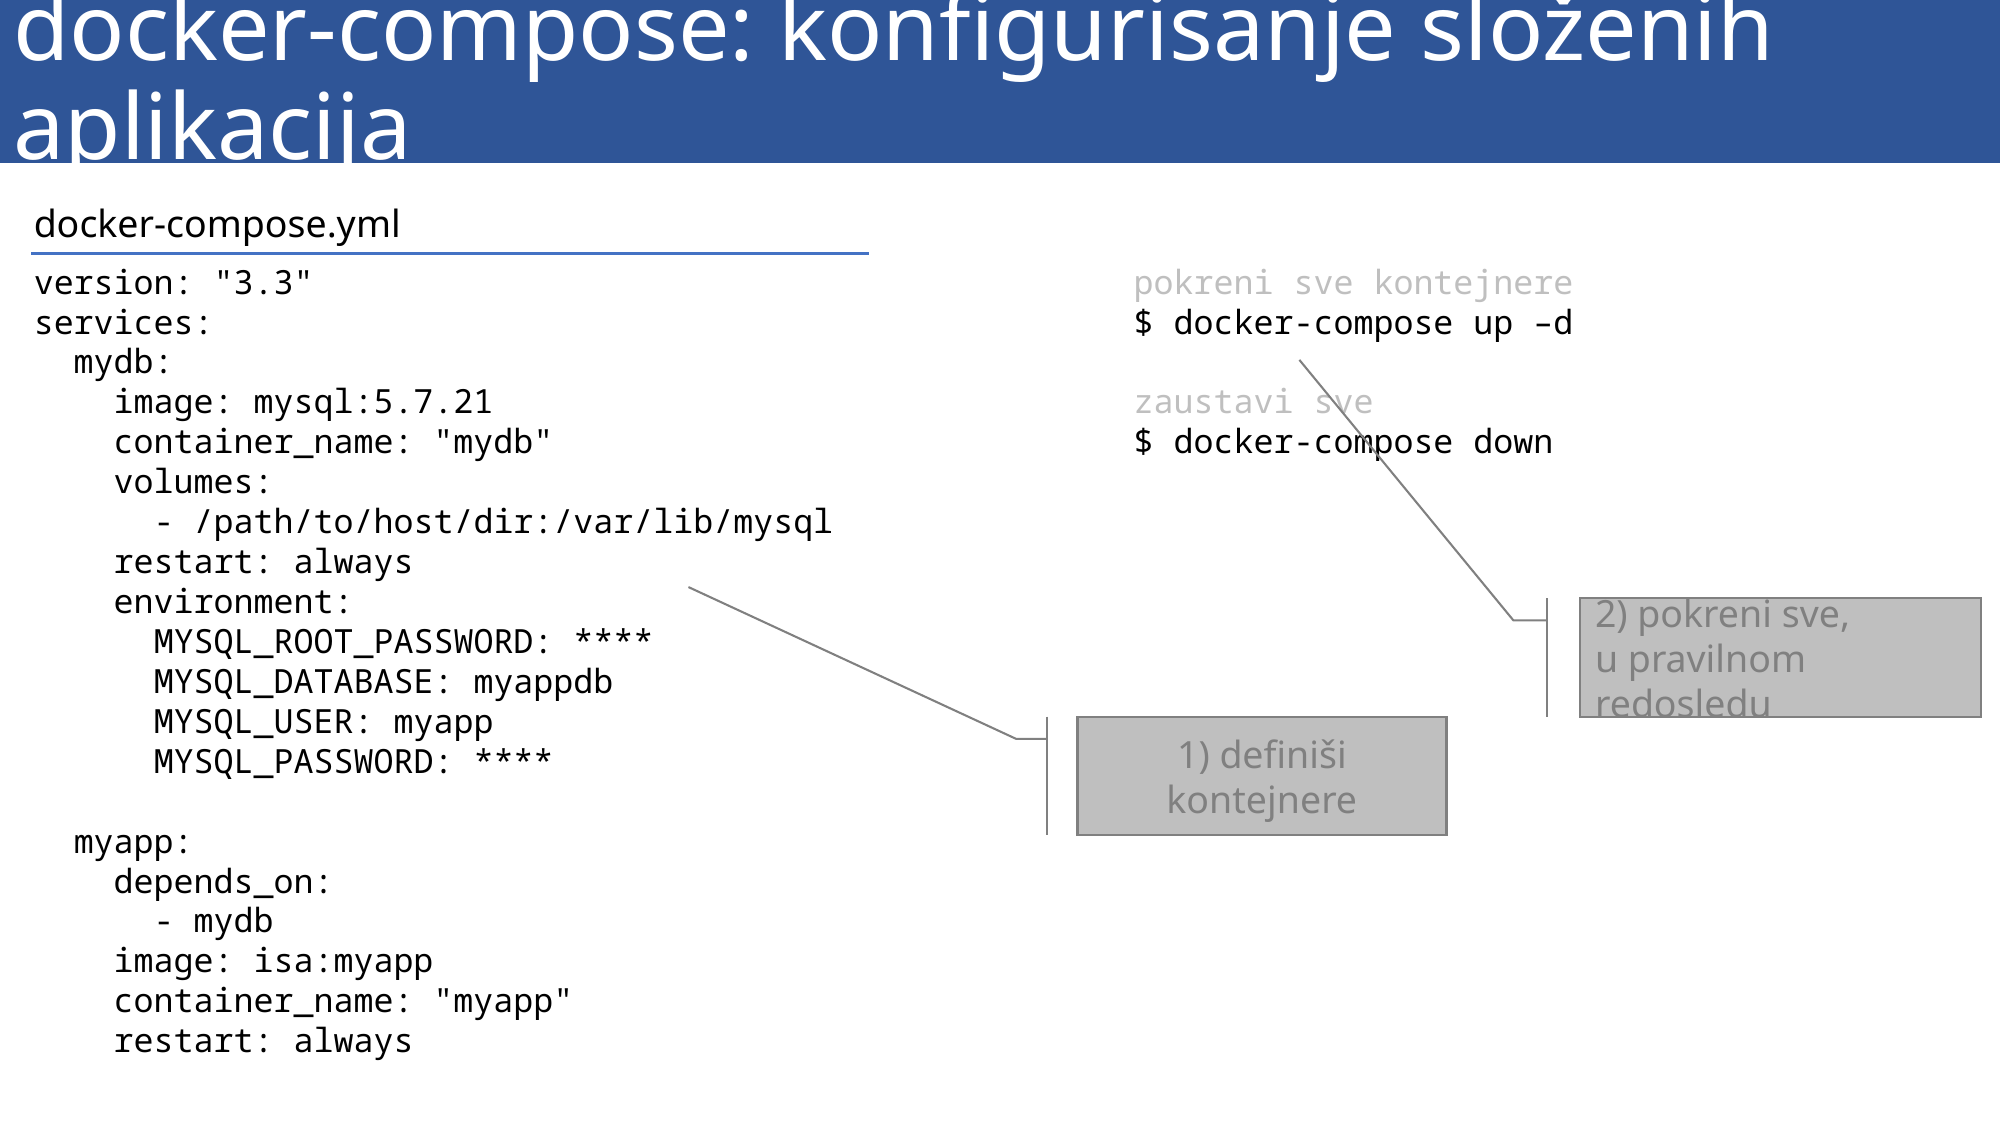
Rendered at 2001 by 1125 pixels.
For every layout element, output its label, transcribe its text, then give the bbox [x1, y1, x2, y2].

text_box pokreni sve kontejnere $ docker-compose up –d zaustavi sve $ docker-compose down [1118, 253, 1969, 468]
text_box 2) pokreni sve, u pravilnom redosledu [1298, 359, 1548, 717]
text_box 1) definiši kontejnere [1076, 716, 1448, 836]
text_box 2) pokreni sve, u pravilnom redosledu [1579, 597, 1982, 718]
text_box docker-compose.yml [18, 192, 885, 253]
text_box 1) definiši kontejnere [688, 586, 1048, 835]
title docker-compose: konfigurisanje složenih aplikacija [0, 0, 2000, 163]
text_box version: "3.3" services: mydb: image: mysql:5.7.21 container_name: "mydb" volumes: - /path/to/host/dir:/var/lib/mysql restart: always environment: MYSQL_ROOT_PASSWORD: **** MYSQL_DATABASE: myappdb MYSQL_USER: myapp MYSQL_PASSWORD: **** myapp: depends_on: - mydb image: isa:myapp container_name: "myapp" restart: always [18, 253, 869, 1067]
